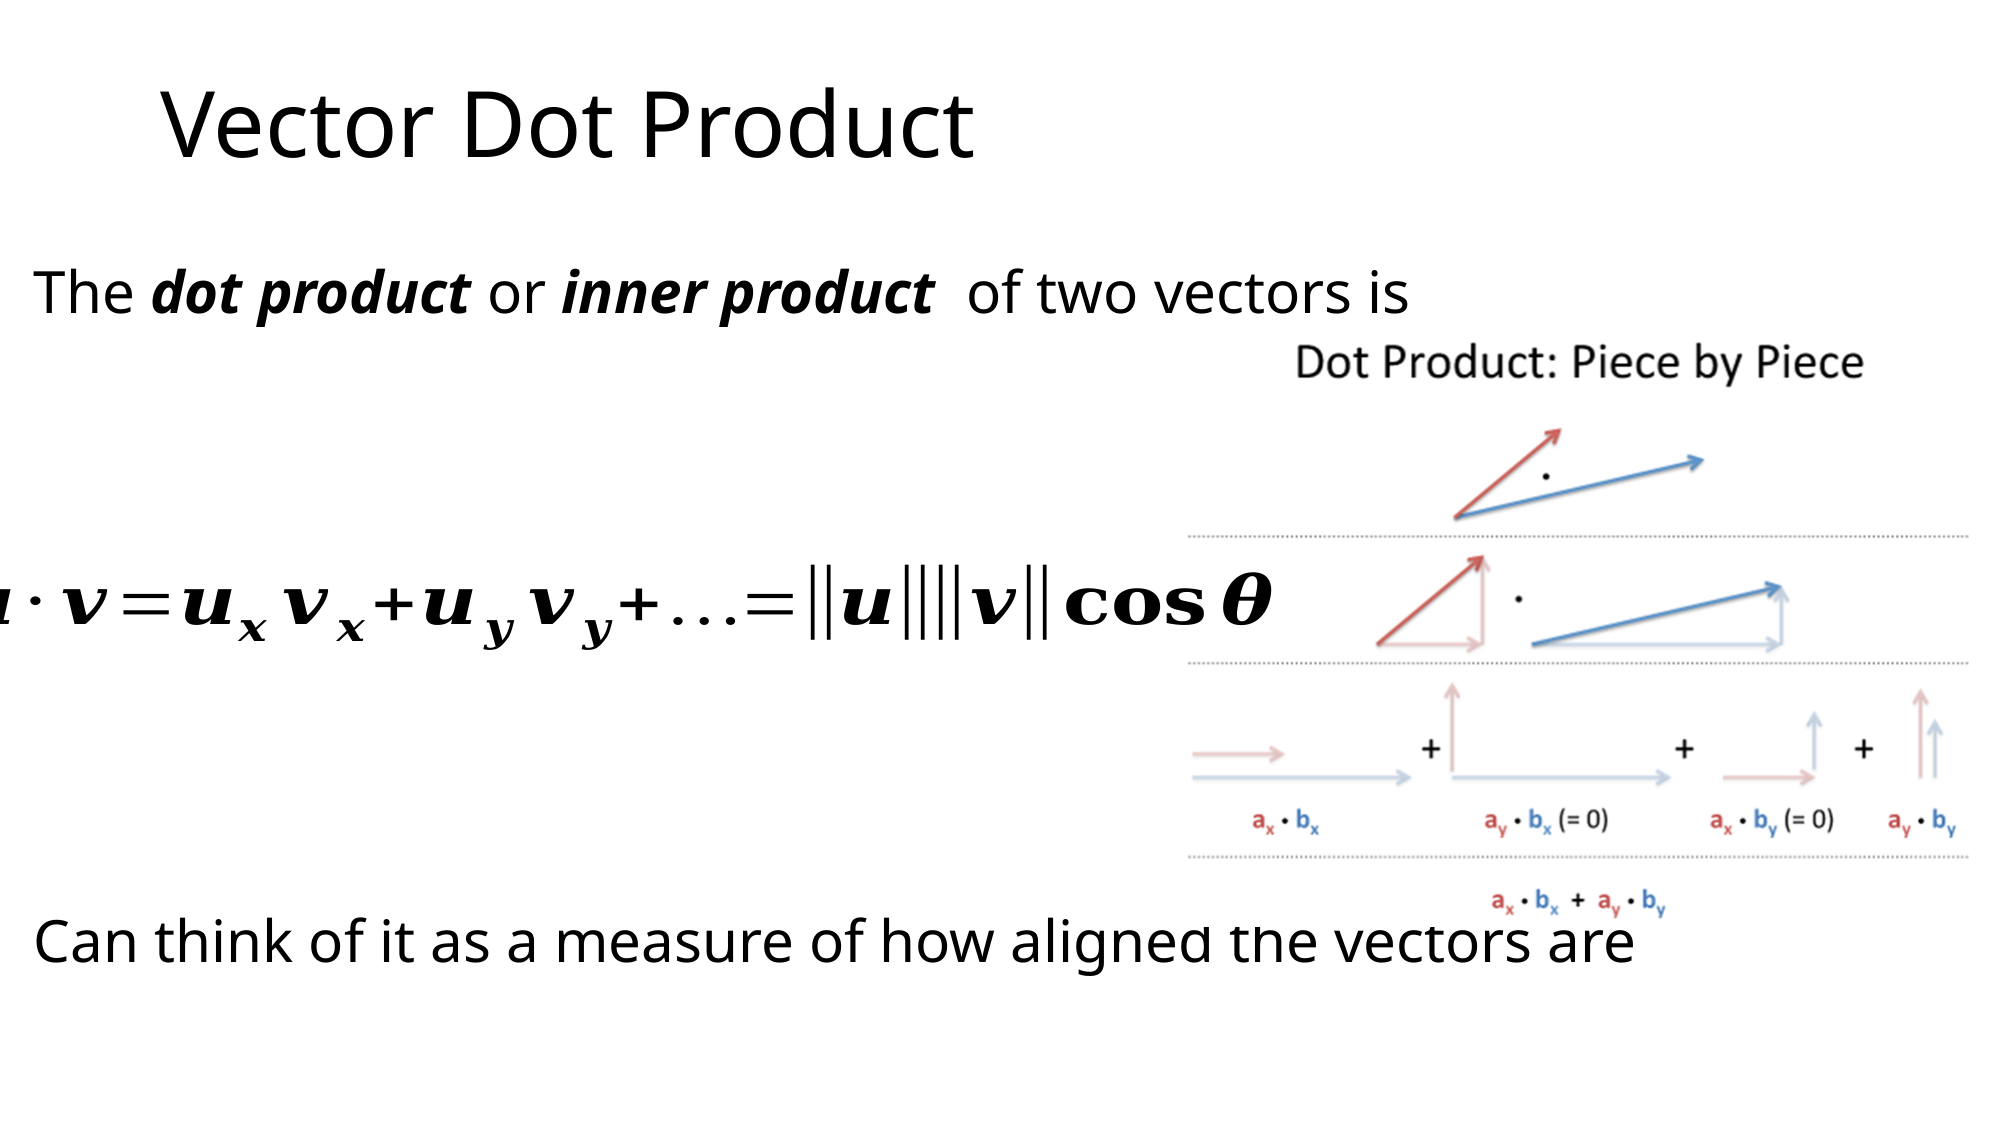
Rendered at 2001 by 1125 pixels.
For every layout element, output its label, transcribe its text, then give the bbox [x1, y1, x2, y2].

picture [1188, 326, 1970, 927]
title Vector Dot Product [145, 18, 1871, 237]
list The dot product or inner product of two vectors is Can think of it as a measure of how aligned the vectors are [18, 255, 1744, 1125]
